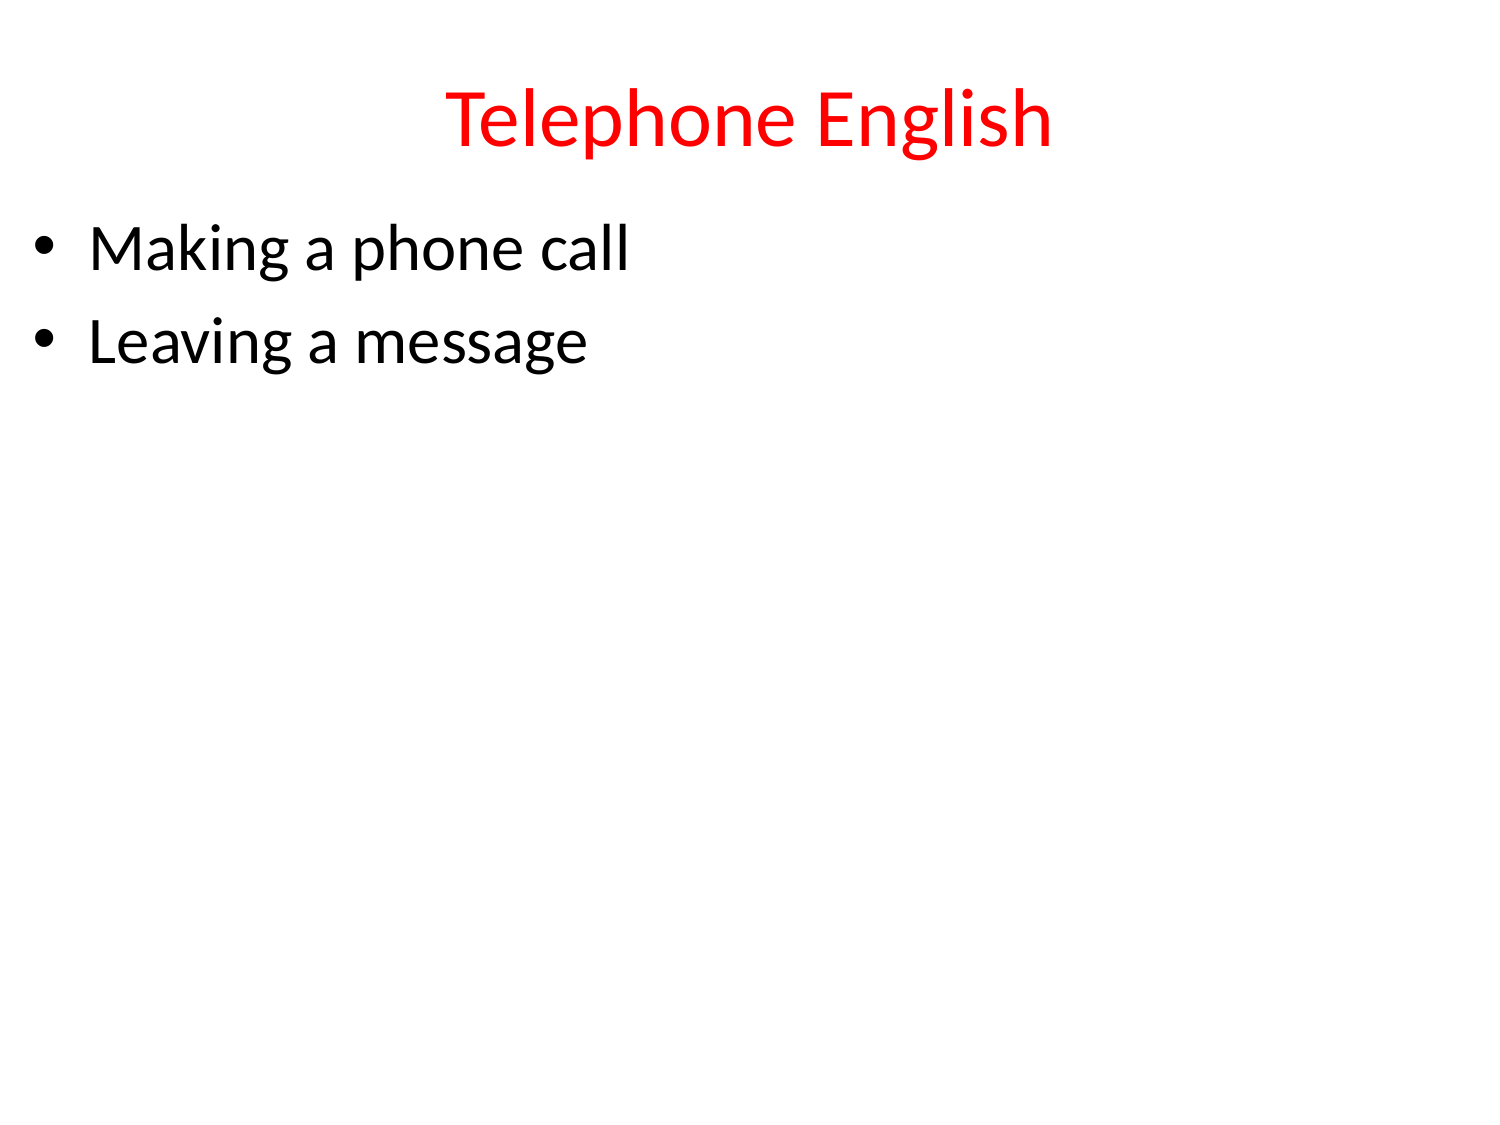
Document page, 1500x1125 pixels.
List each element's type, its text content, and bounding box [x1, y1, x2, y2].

list Making a phone call Leaving a message [17, 196, 1483, 1094]
title Telephone English [0, 19, 1500, 207]
